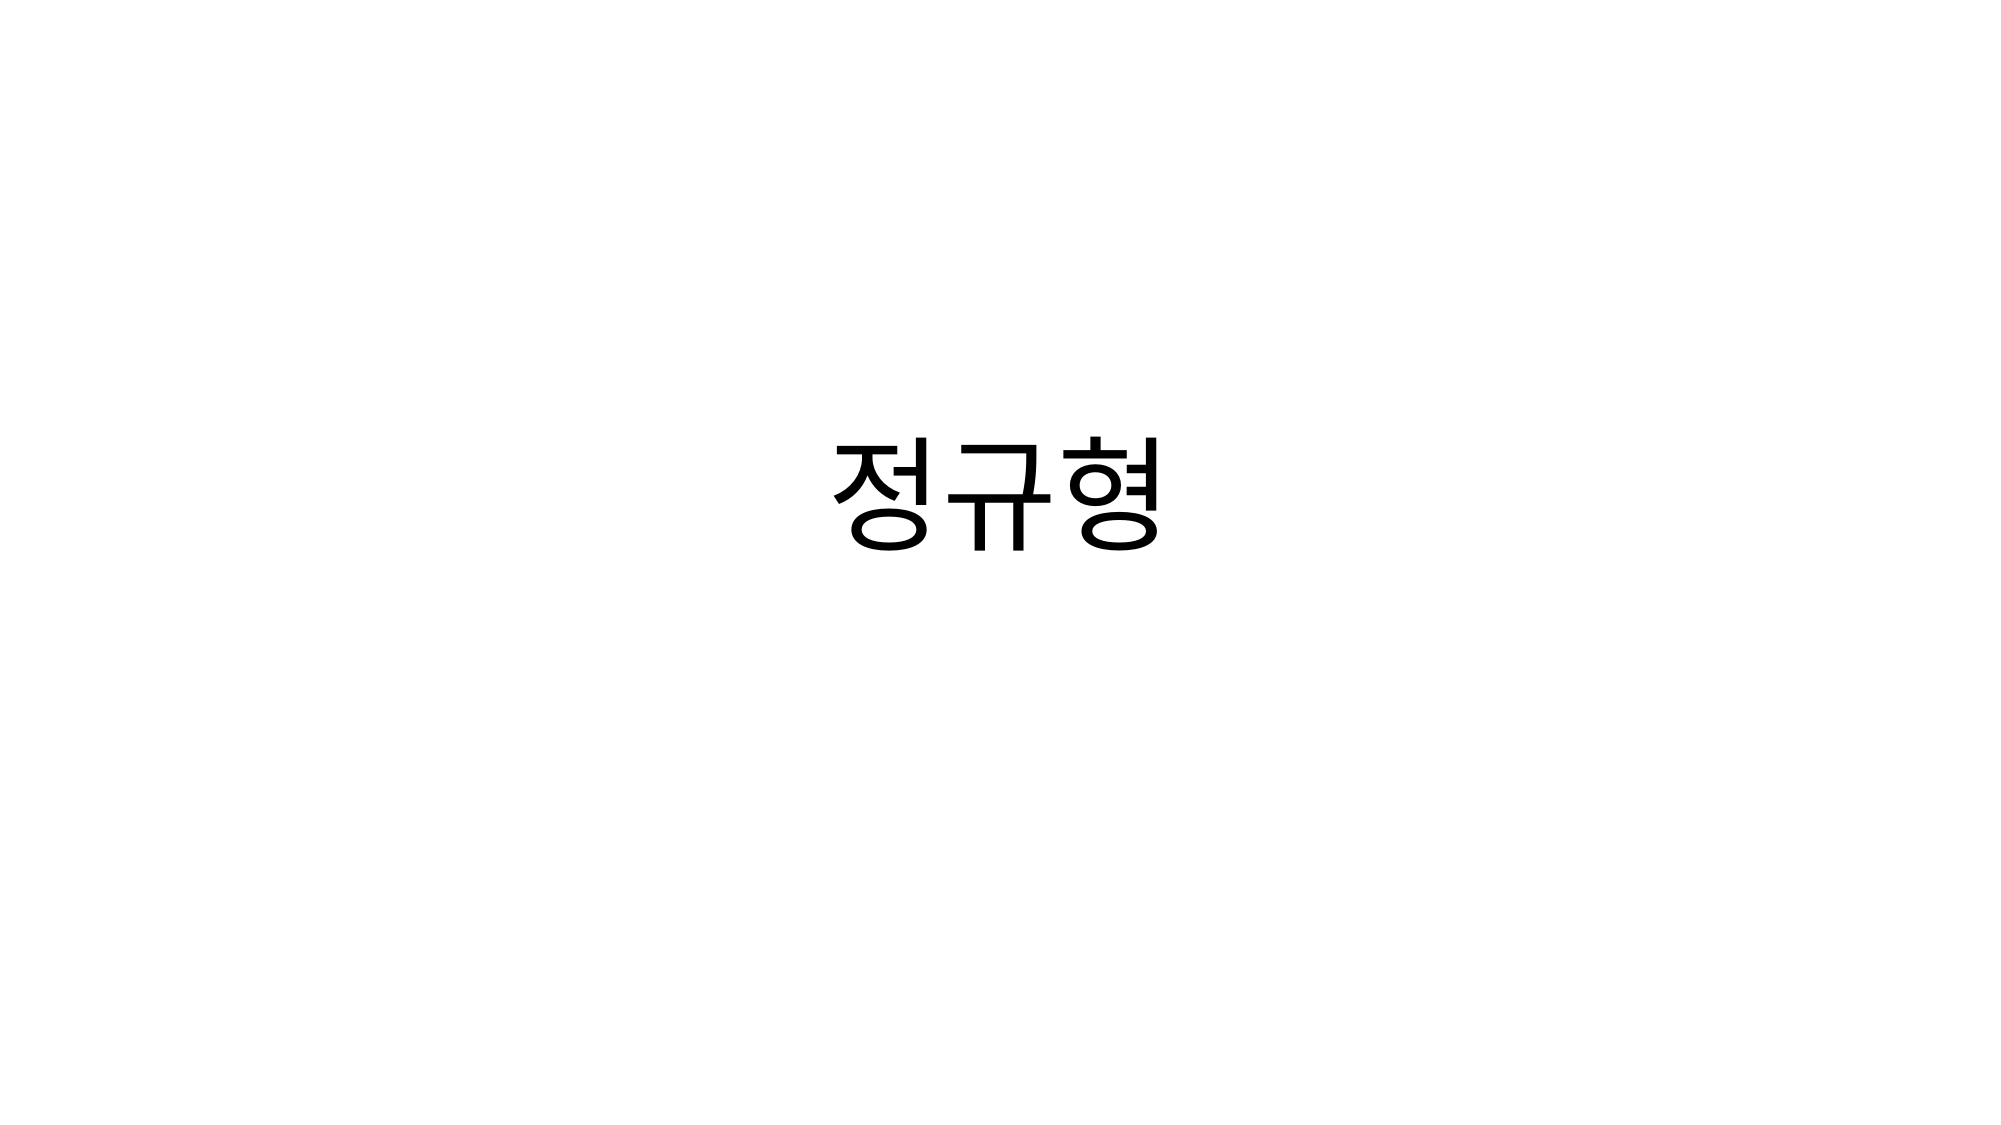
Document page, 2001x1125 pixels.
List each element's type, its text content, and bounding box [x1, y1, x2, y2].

title 정규형 [249, 184, 1750, 576]
